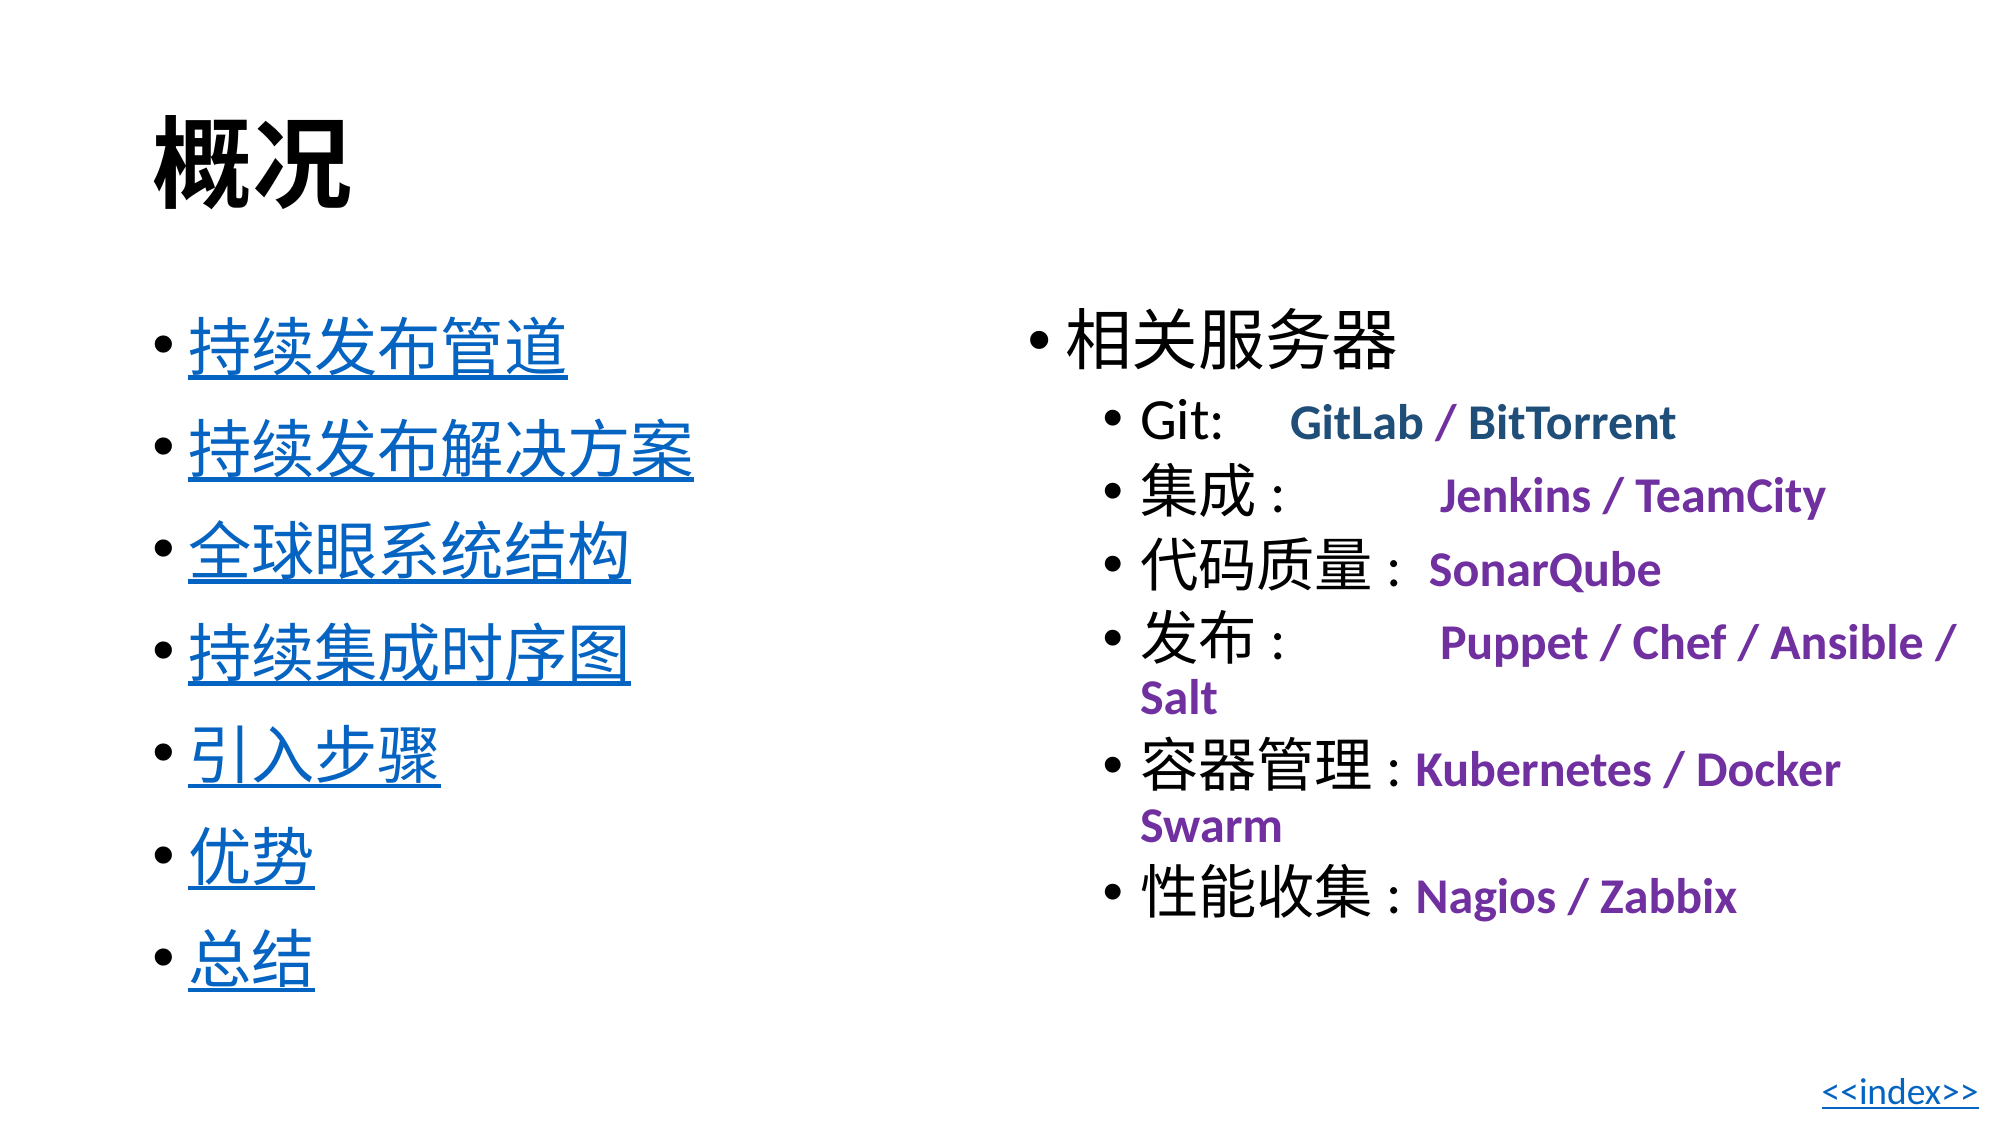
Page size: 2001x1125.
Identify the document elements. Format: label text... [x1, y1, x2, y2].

title 概况 [137, 59, 1863, 278]
list 相关服务器 Git: GitLab / BitTorrent 集成: Jenkins / TeamCity 代码质量: SonarQube 发布: Puppet / Chef / Ansible / Salt 容器管理: Kubernetes / Docker Swarm 性能收集: Nagios / Zabbix [1012, 299, 2000, 1014]
text_box <<index>> [1782, 1059, 1994, 1120]
list 持续发布管道 持续发布解决方案 全球眼系统结构 持续集成时序图 引入步骤 优势 总结 [137, 299, 988, 1014]
